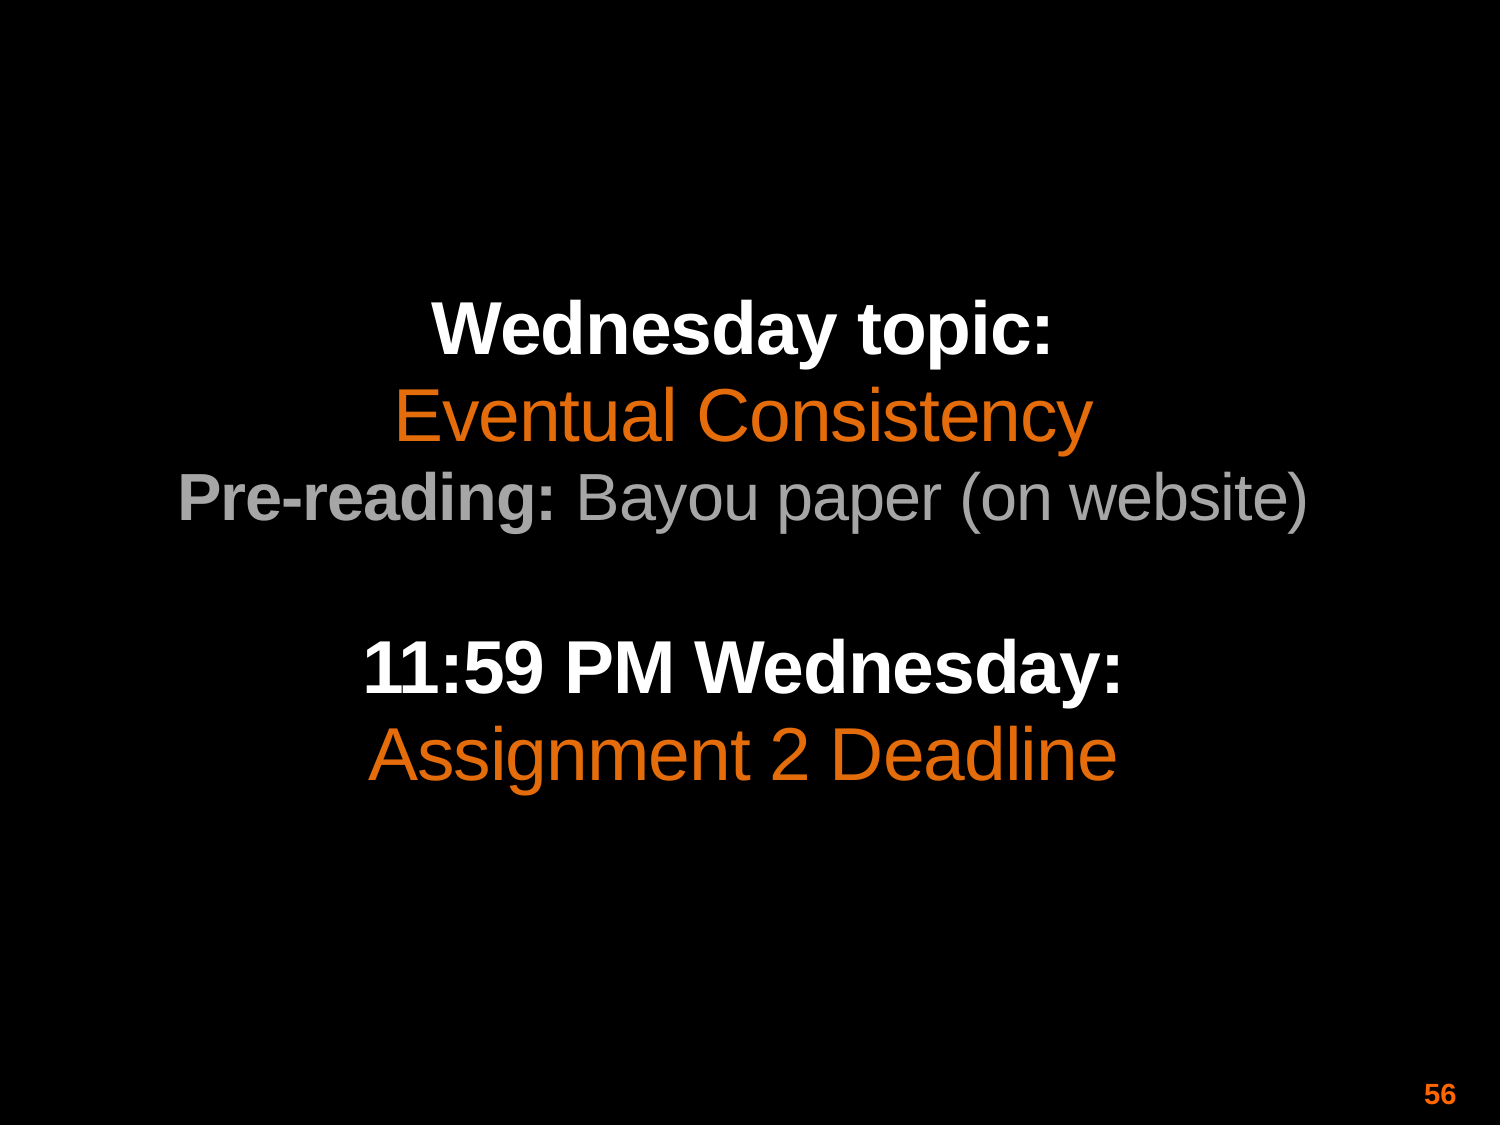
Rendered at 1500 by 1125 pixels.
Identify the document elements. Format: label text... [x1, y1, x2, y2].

list Wednesday topic: Eventual Consistency Pre-reading: Bayou paper (on website) 11:59 PM Wednesday: Assignment 2 Deadline [24, 29, 1463, 1063]
slide_number 56 [1112, 1074, 1463, 1110]
